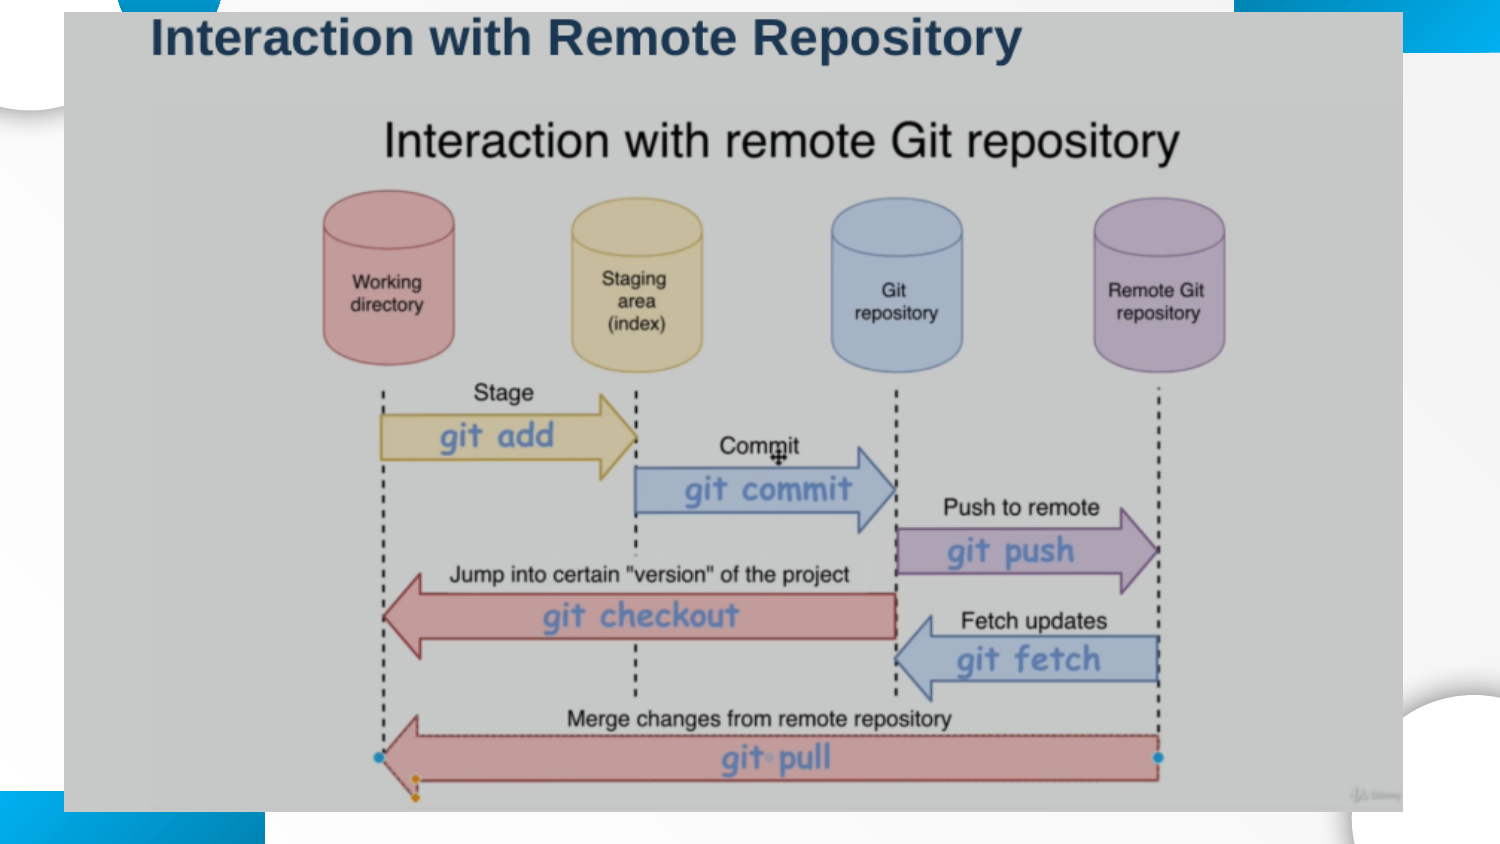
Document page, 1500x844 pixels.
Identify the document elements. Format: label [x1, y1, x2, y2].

picture [64, 12, 1404, 812]
